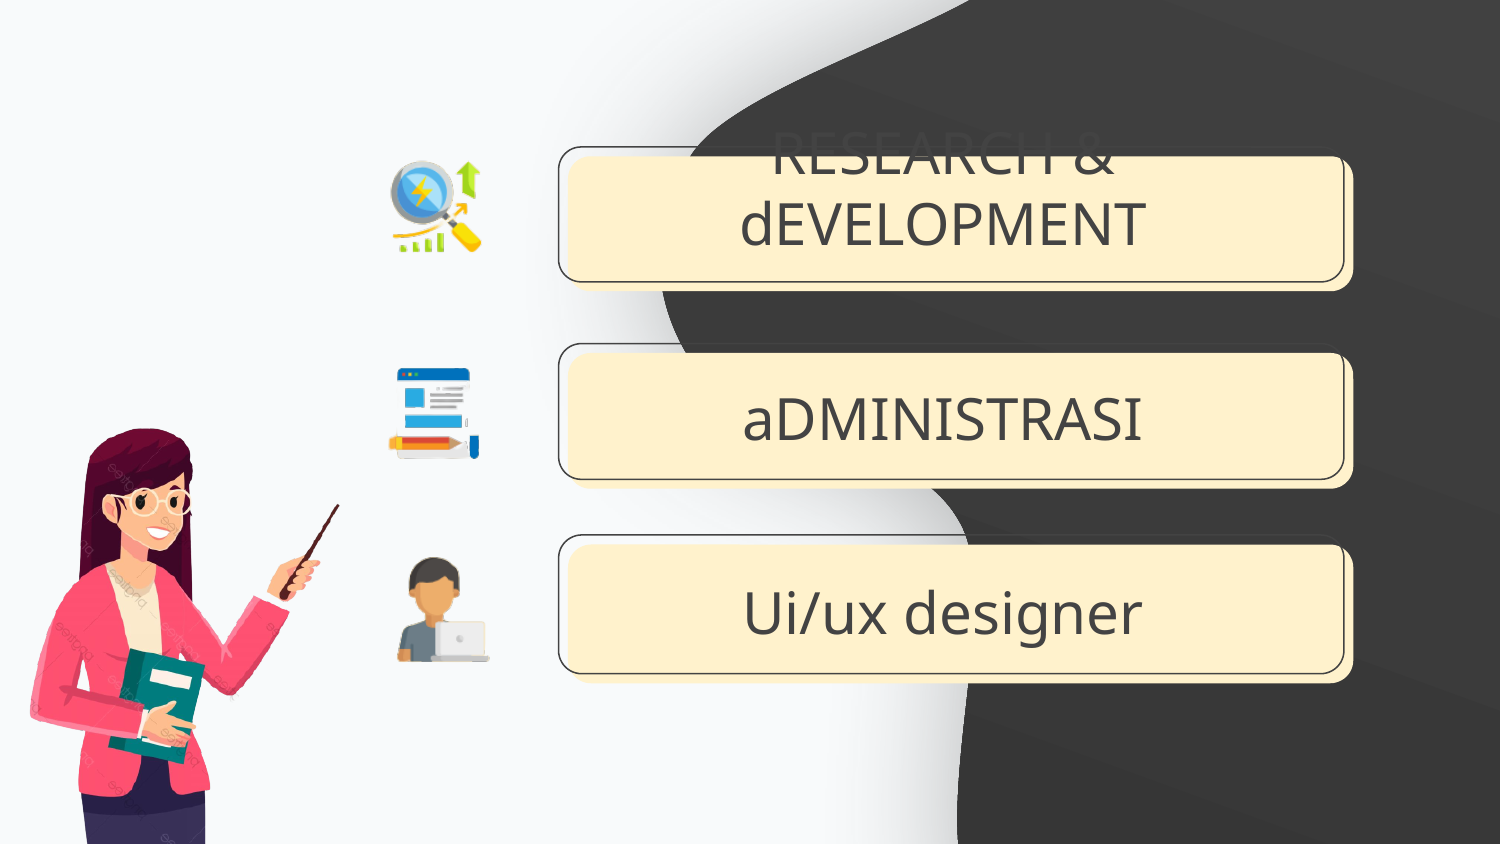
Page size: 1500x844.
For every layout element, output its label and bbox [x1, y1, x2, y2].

text_box [662, 0, 1500, 844]
text_box [558, 534, 1354, 684]
text_box [558, 343, 1354, 489]
picture [0, 347, 540, 844]
picture [382, 151, 499, 275]
text_box [558, 146, 1354, 292]
